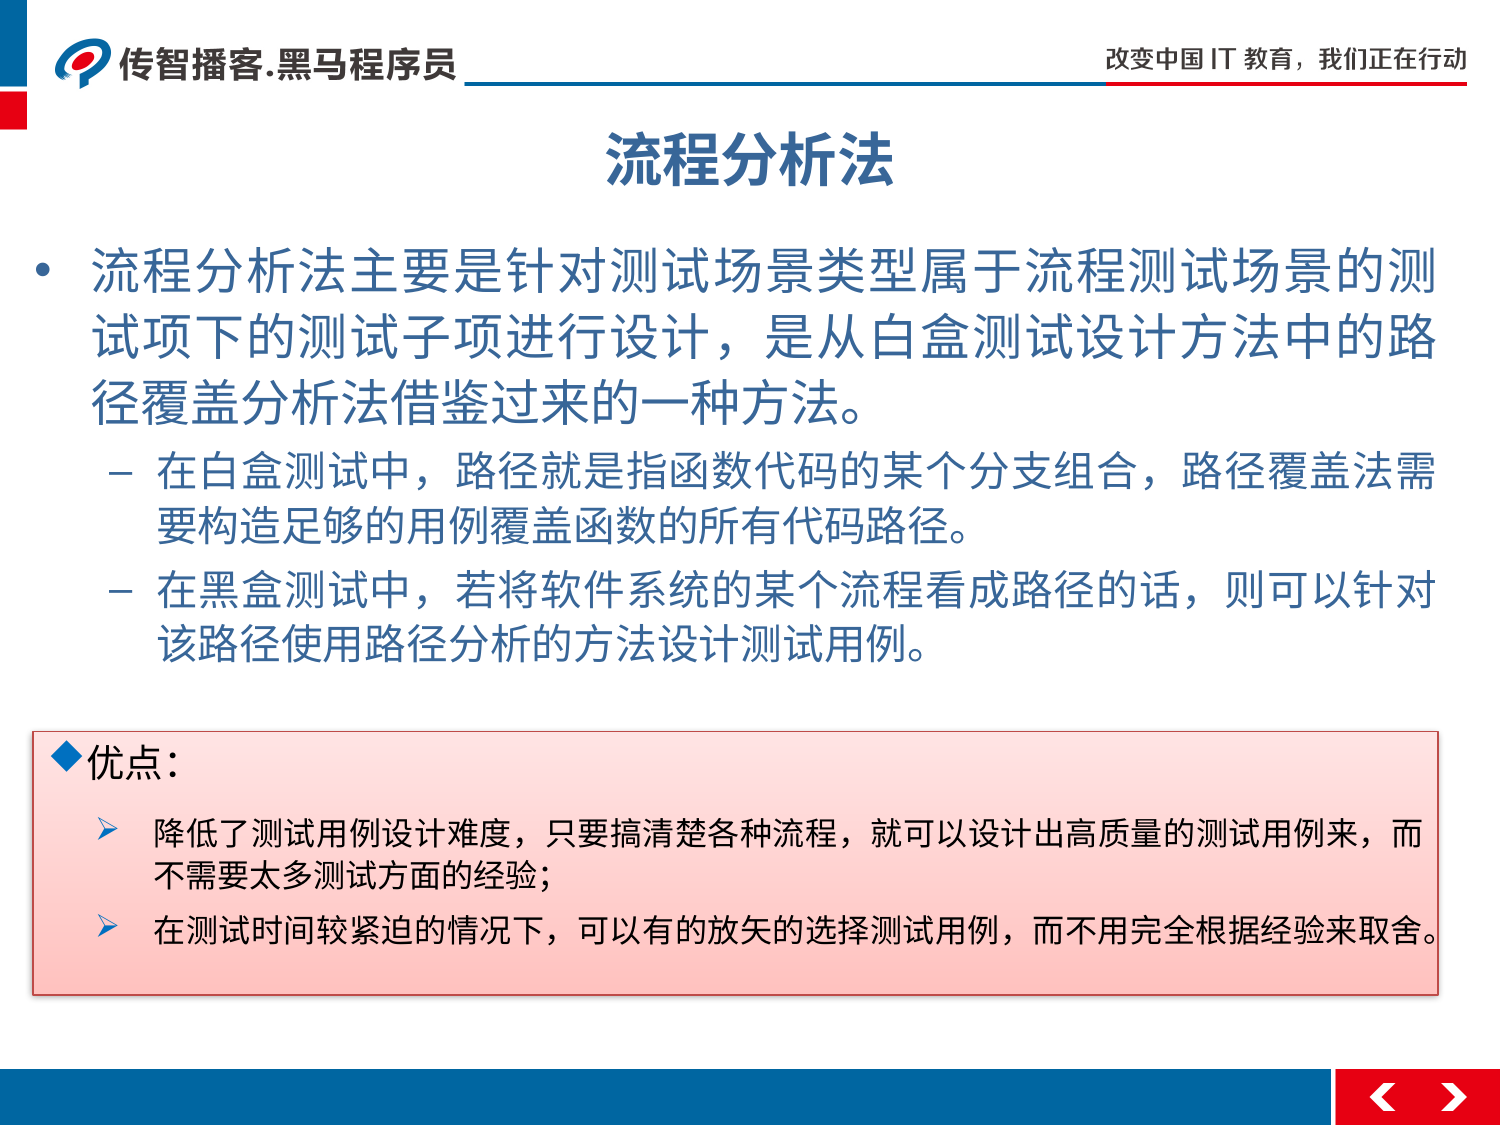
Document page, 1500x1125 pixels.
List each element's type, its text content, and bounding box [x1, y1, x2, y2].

text_box 优点： 降低了测试用例设计难度，只要搞清楚各种流程，就可以设计出高质量的测试用例来，而不需要太多测试方面的经验； 在测试时间较紧迫的情况下，可以有的放矢的选择测试用例，而不用完全根据经验来取舍。 [32, 731, 1439, 996]
picture [0, 0, 1500, 1125]
list 流程分析法主要是针对测试场景类型属于流程测试场景的测试项下的测试子项进行设计，是从白盒测试设计方法中的路径覆盖分析法借鉴过来的一种方法。 在白盒测试中，路径就是指函数代码的某个分支组合，路径覆盖法需要构造足够的用例覆盖函数的所有代码路径。 在黑盒测试中，若将软件系统的某个流程看成路径的话，则可以针对该路径使用路径分析的方法设计测试用例。 [17, 224, 1454, 694]
title 流程分析法 [75, 115, 1425, 209]
